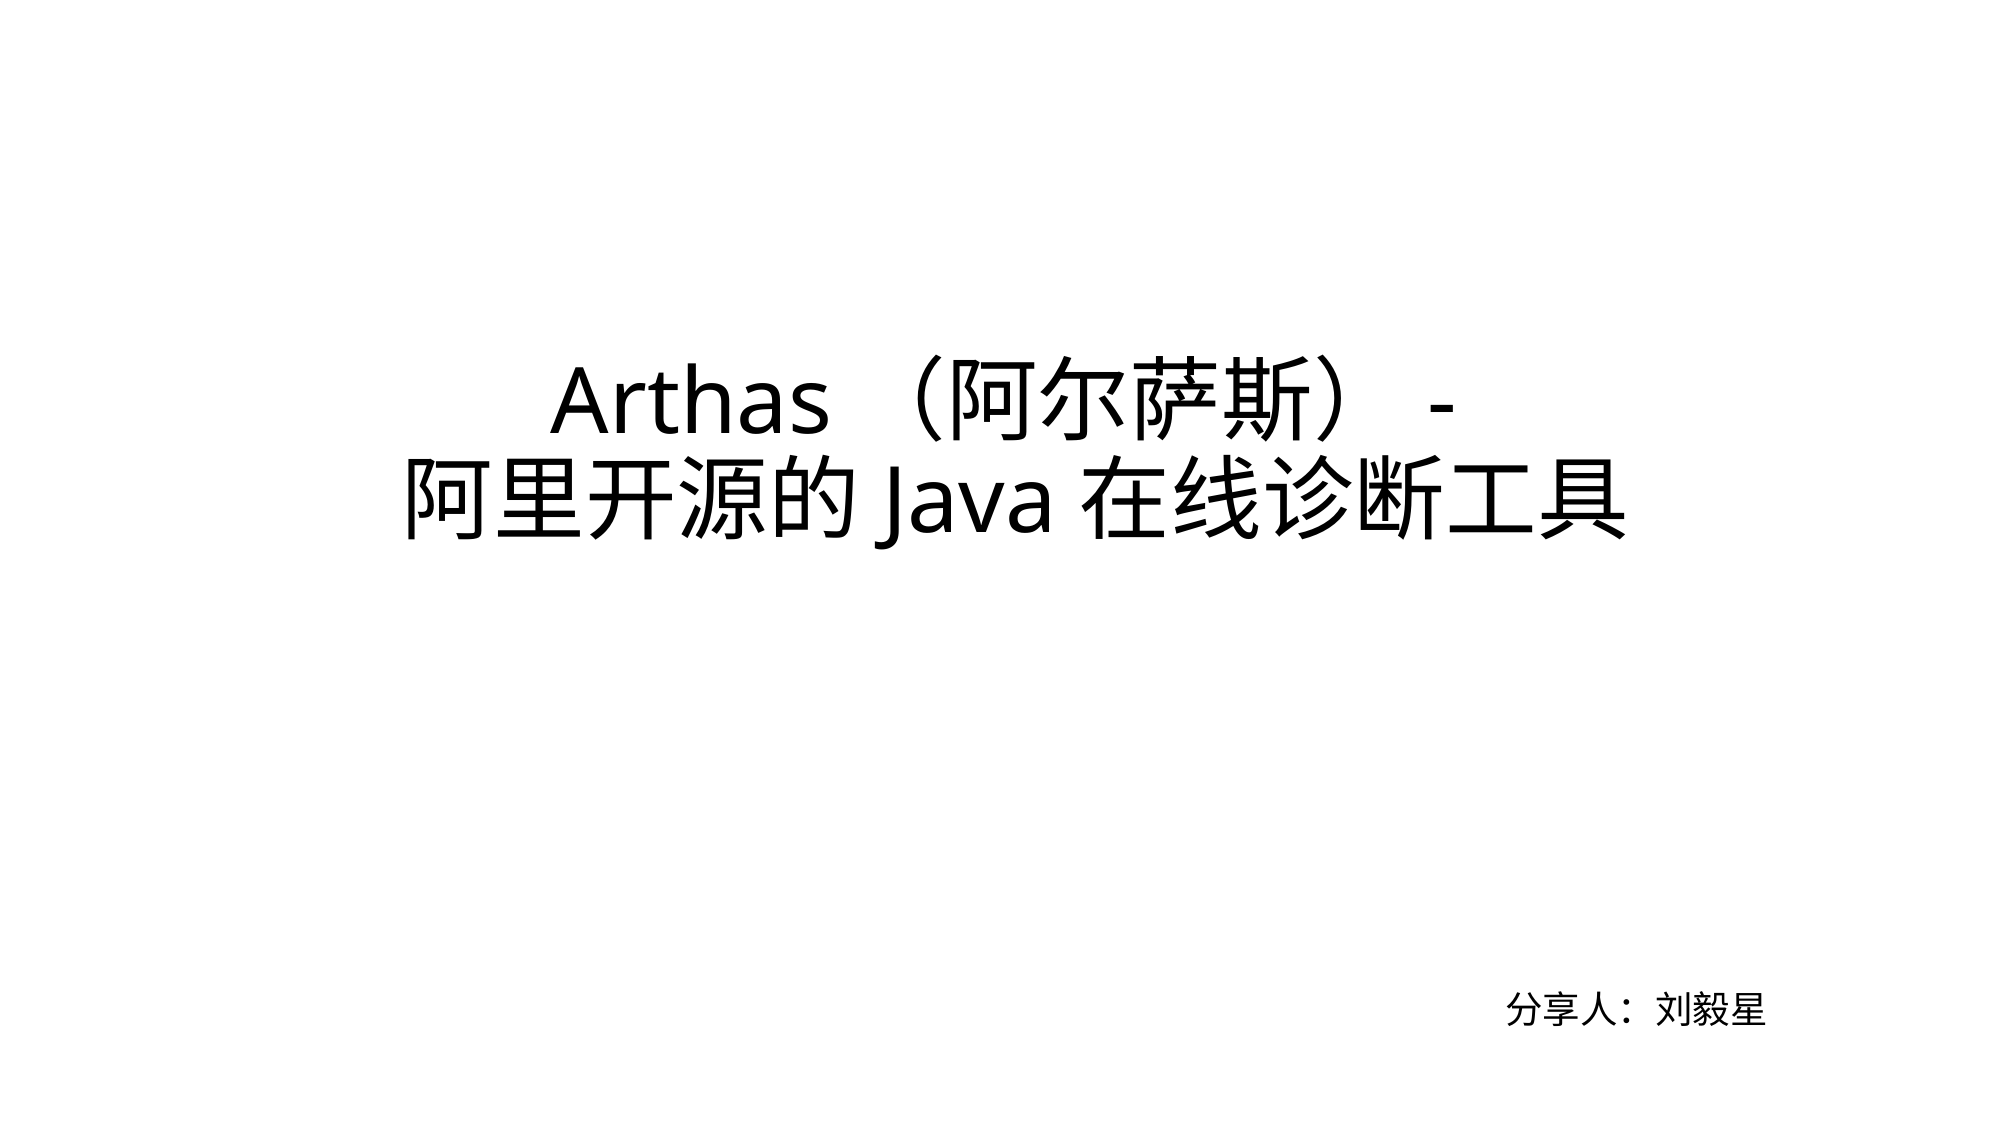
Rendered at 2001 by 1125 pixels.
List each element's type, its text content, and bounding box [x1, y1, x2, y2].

text_box 分享人：刘毅星 [1490, 978, 1783, 1039]
title Arthas（阿尔萨斯）- 阿里开源的Java在线诊断工具 [168, 125, 1863, 560]
